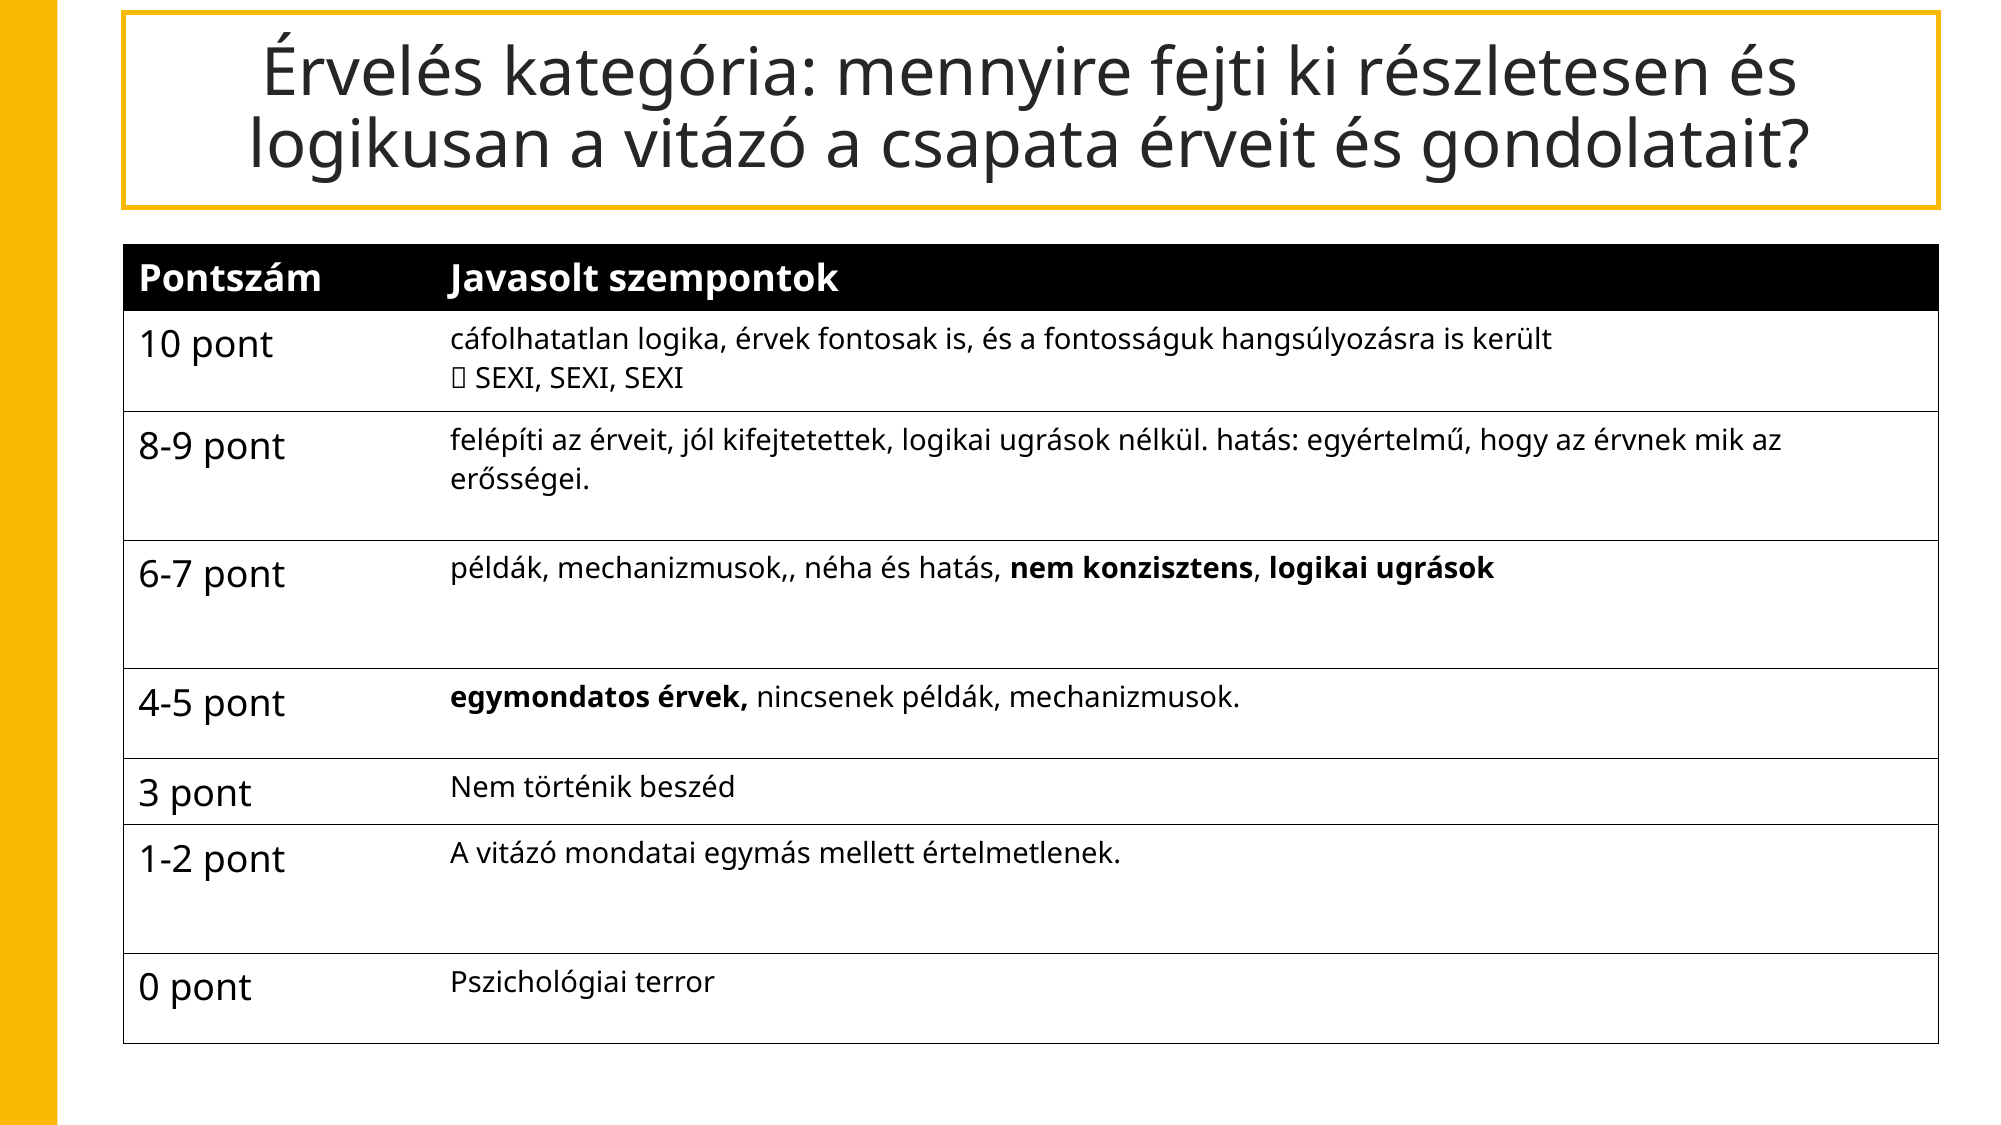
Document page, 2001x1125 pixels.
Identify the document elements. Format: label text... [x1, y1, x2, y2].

table_cell Nem történik beszéd [435, 759, 1938, 824]
table_cell 8-9 pont [124, 412, 435, 540]
table_cell példák, mechanizmusok,, néha és hatás, nem konzisztens, logikai ugrások [435, 541, 1938, 668]
table_header Pontszám [124, 245, 435, 310]
table_cell Pszichológiai terror [435, 954, 1938, 1043]
table_cell 6-7 pont [124, 541, 435, 668]
table_cell felépíti az érveit, jól kifejtetettek, logikai ugrások nélkül. hatás: egyértelmű, hogy az érvnek mik az erősségei. [435, 412, 1938, 540]
table_cell 10 pont [124, 311, 435, 411]
table_cell A vitázó mondatai egymás mellett értelmetlenek. [435, 825, 1938, 953]
table_cell cáfolhatatlan logika, érvek fontosak is, és a fontosságuk hangsúlyozásra is került  SEXI, SEXI, SEXI [435, 311, 1938, 411]
table_header Javasolt szempontok [435, 245, 1938, 310]
table_cell 1-2 pont [124, 825, 435, 953]
table_cell egymondatos érvek, nincsenek példák, mechanizmusok. [435, 669, 1938, 758]
table_cell 3 pont [124, 759, 435, 824]
table_cell 4-5 pont [124, 669, 435, 758]
title Érvelés kategória: mennyire fejti ki részletesen és logikusan a vitázó a csapata érveit és gondolatait? [121, 10, 1941, 210]
table_cell 0 pont [124, 954, 435, 1043]
